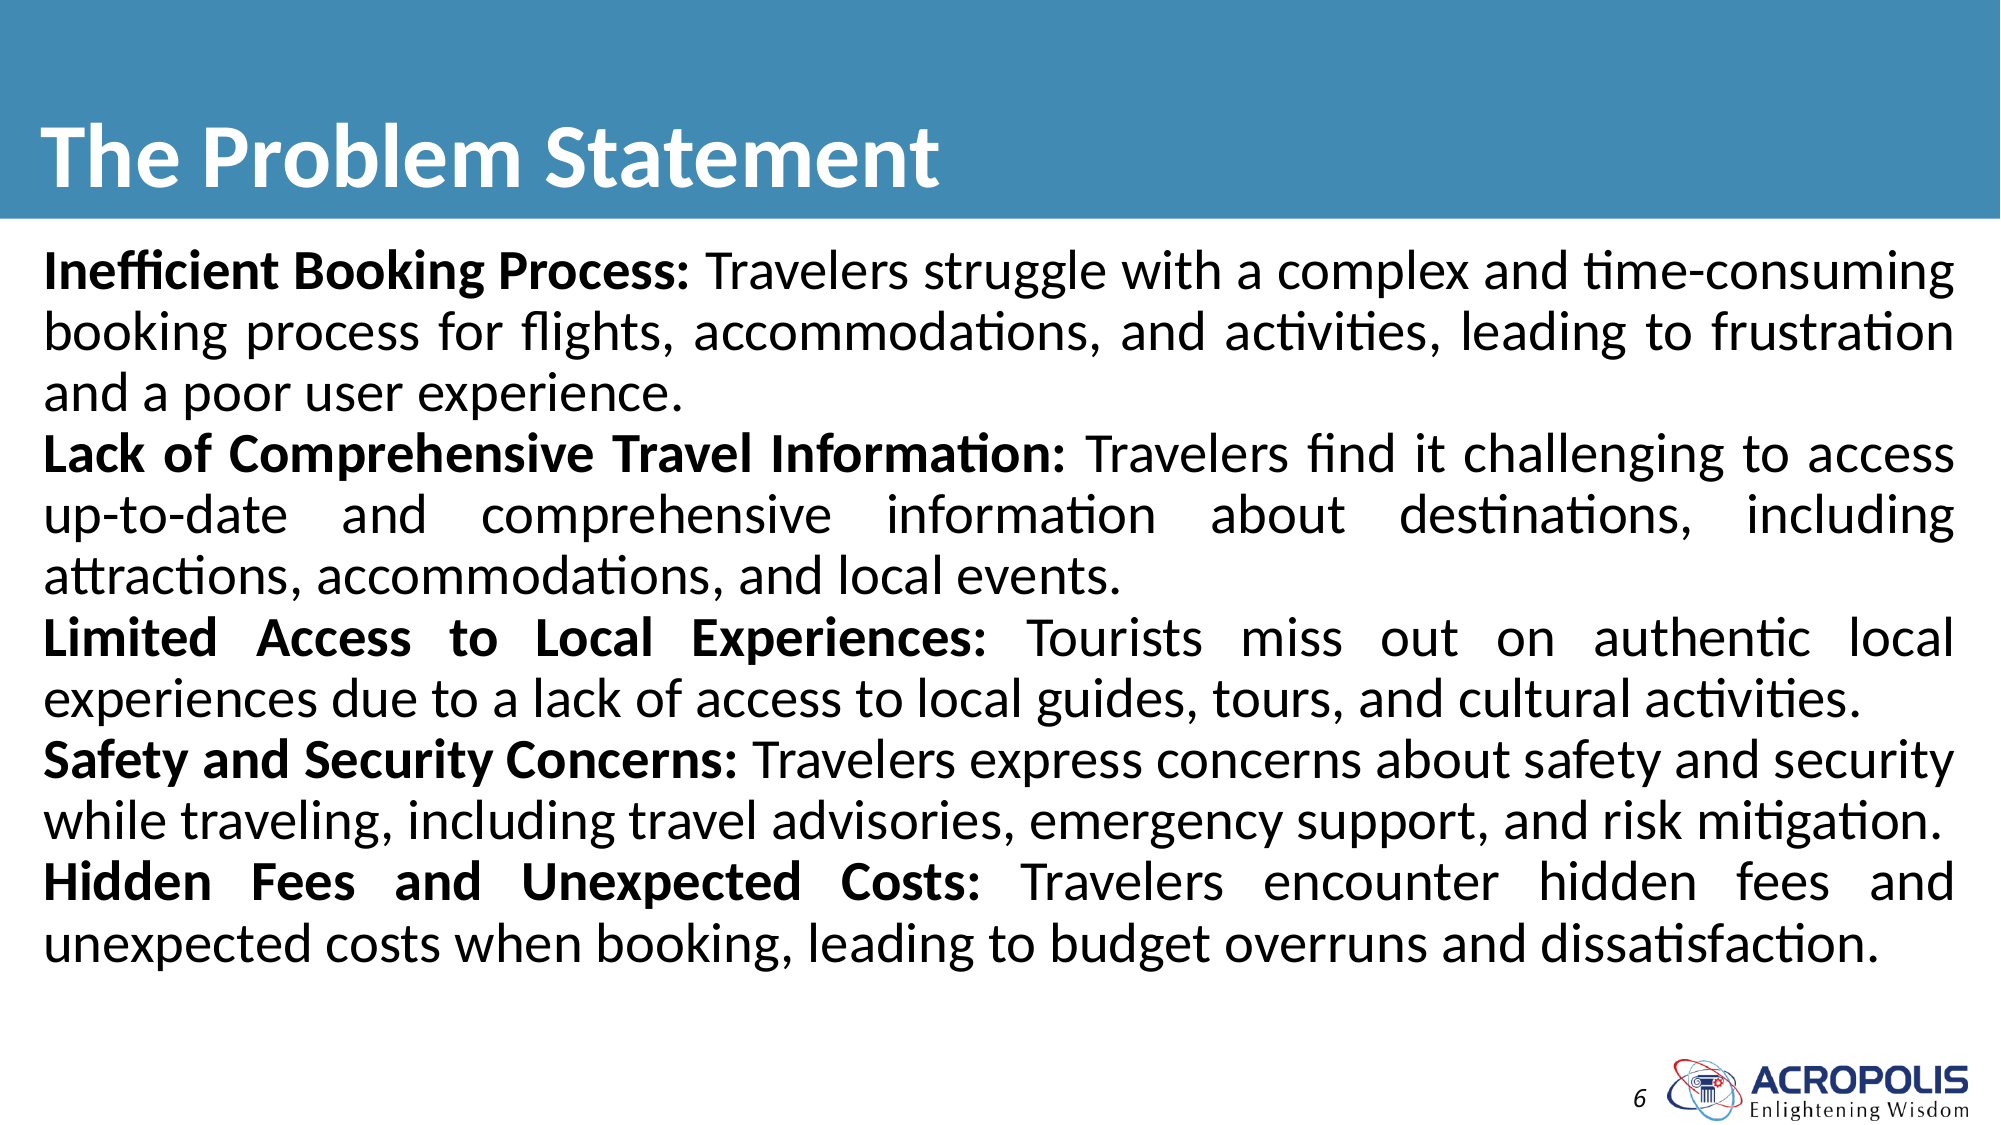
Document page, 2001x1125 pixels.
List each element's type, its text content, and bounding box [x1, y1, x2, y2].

title The Problem Statement [25, 0, 1974, 214]
list Inefficient Booking Process: Travelers struggle with a complex and time-consuming booking process for flights, accommodations, and activities, leading to frustration and a poor user experience. Lack of Comprehensive Travel Information: Travelers find it challenging to access up-to-date and comprehensive information about destinations, including attractions, accommodations, and local events. Limited Access to Local Experiences: Tourists miss out on authentic local experiences due to a lack of access to local guides, tours, and cultural activities. Safety and Security Concerns: Travelers express concerns about safety and security while traveling, including travel advisories, emergency support, and risk mitigation. Hidden Fees and Unexpected Costs: Travelers encounter hidden fees and unexpected costs when booking, leading to budget overruns and dissatisfaction. [28, 232, 1972, 1072]
slide_number 6 [1436, 1076, 1662, 1122]
picture [1667, 1072, 1968, 1121]
